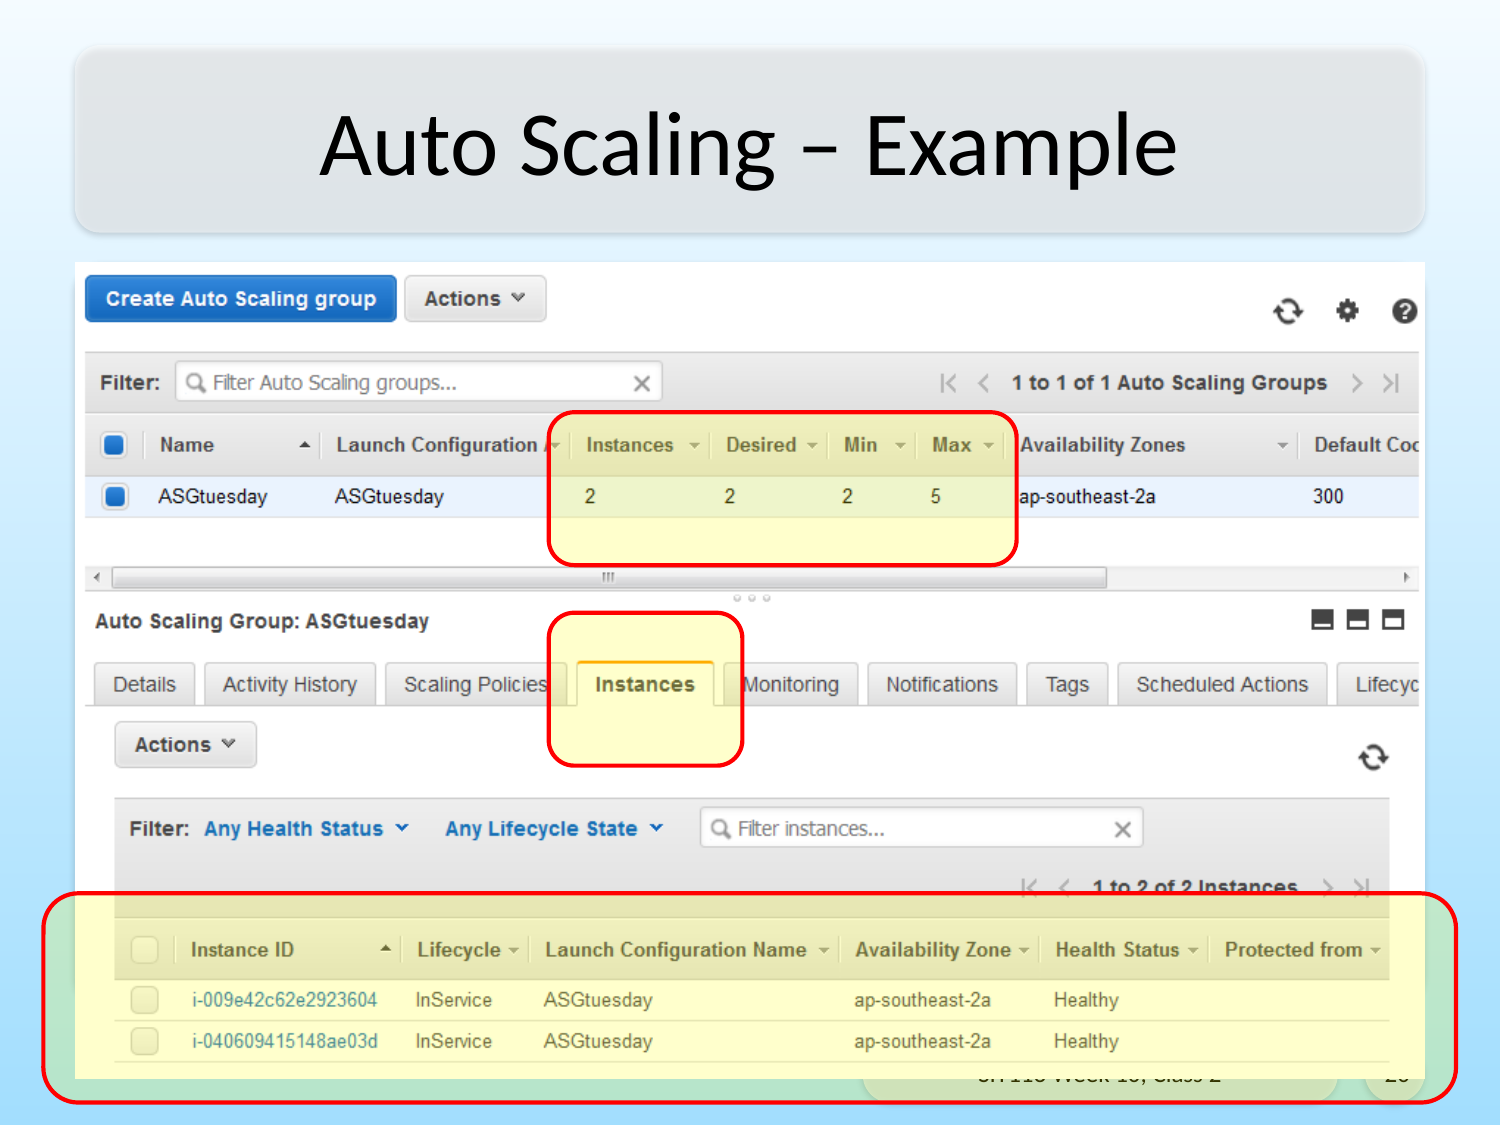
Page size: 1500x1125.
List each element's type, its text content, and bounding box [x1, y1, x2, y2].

picture [74, 262, 1426, 1079]
title Auto Scaling – Example [75, 45, 1425, 233]
text_box [41, 892, 1459, 1105]
